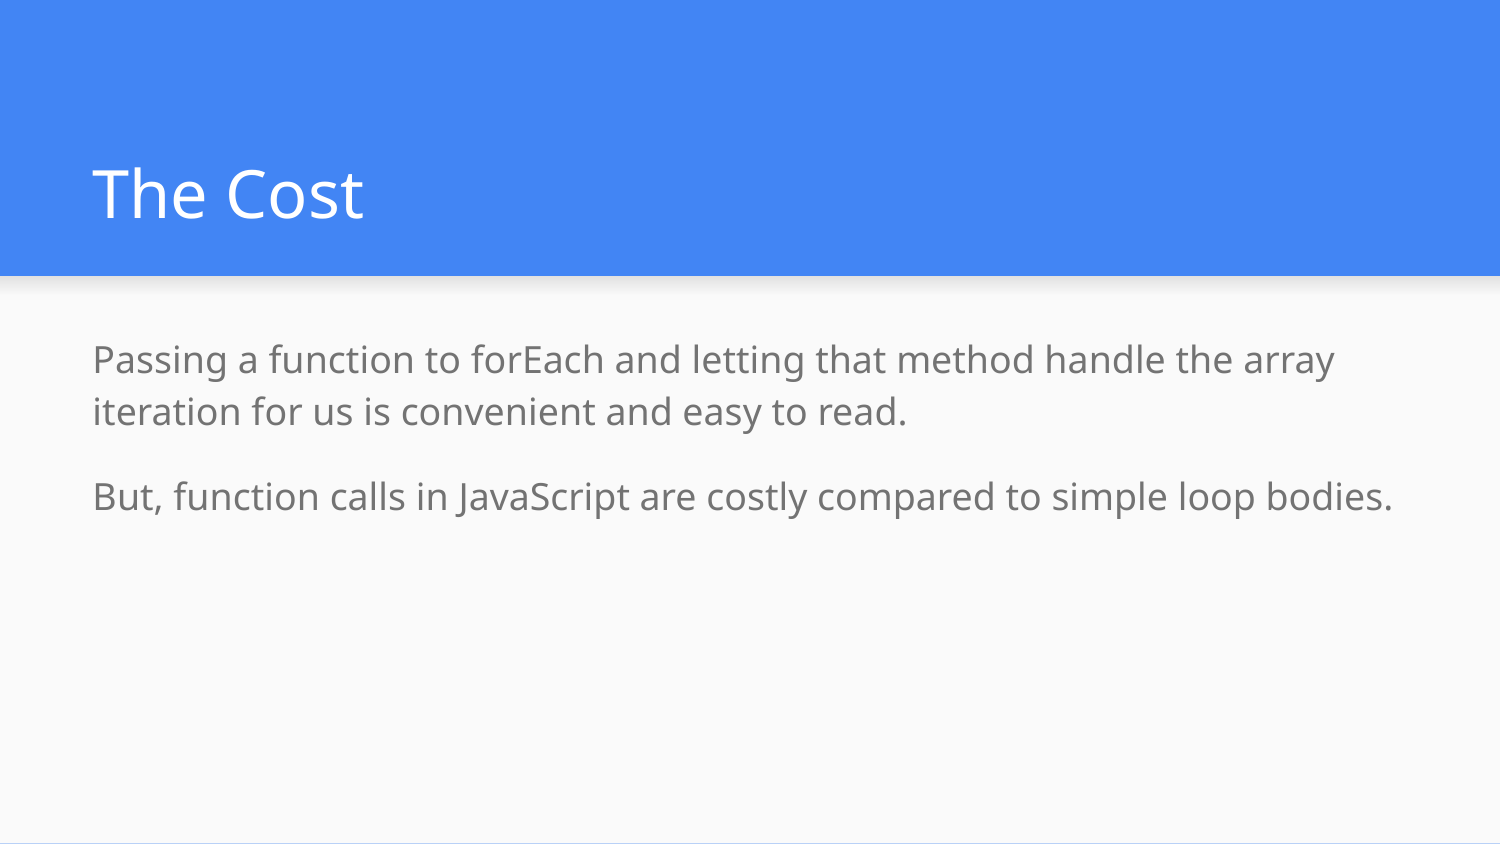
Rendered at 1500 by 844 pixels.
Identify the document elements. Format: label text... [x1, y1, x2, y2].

title The Cost [77, 121, 1427, 248]
list Passing a function to forEach and letting that method handle the array iteration for us is convenient and easy to read. But, function calls in JavaScript are costly compared to simple loop bodies. [77, 314, 1427, 760]
